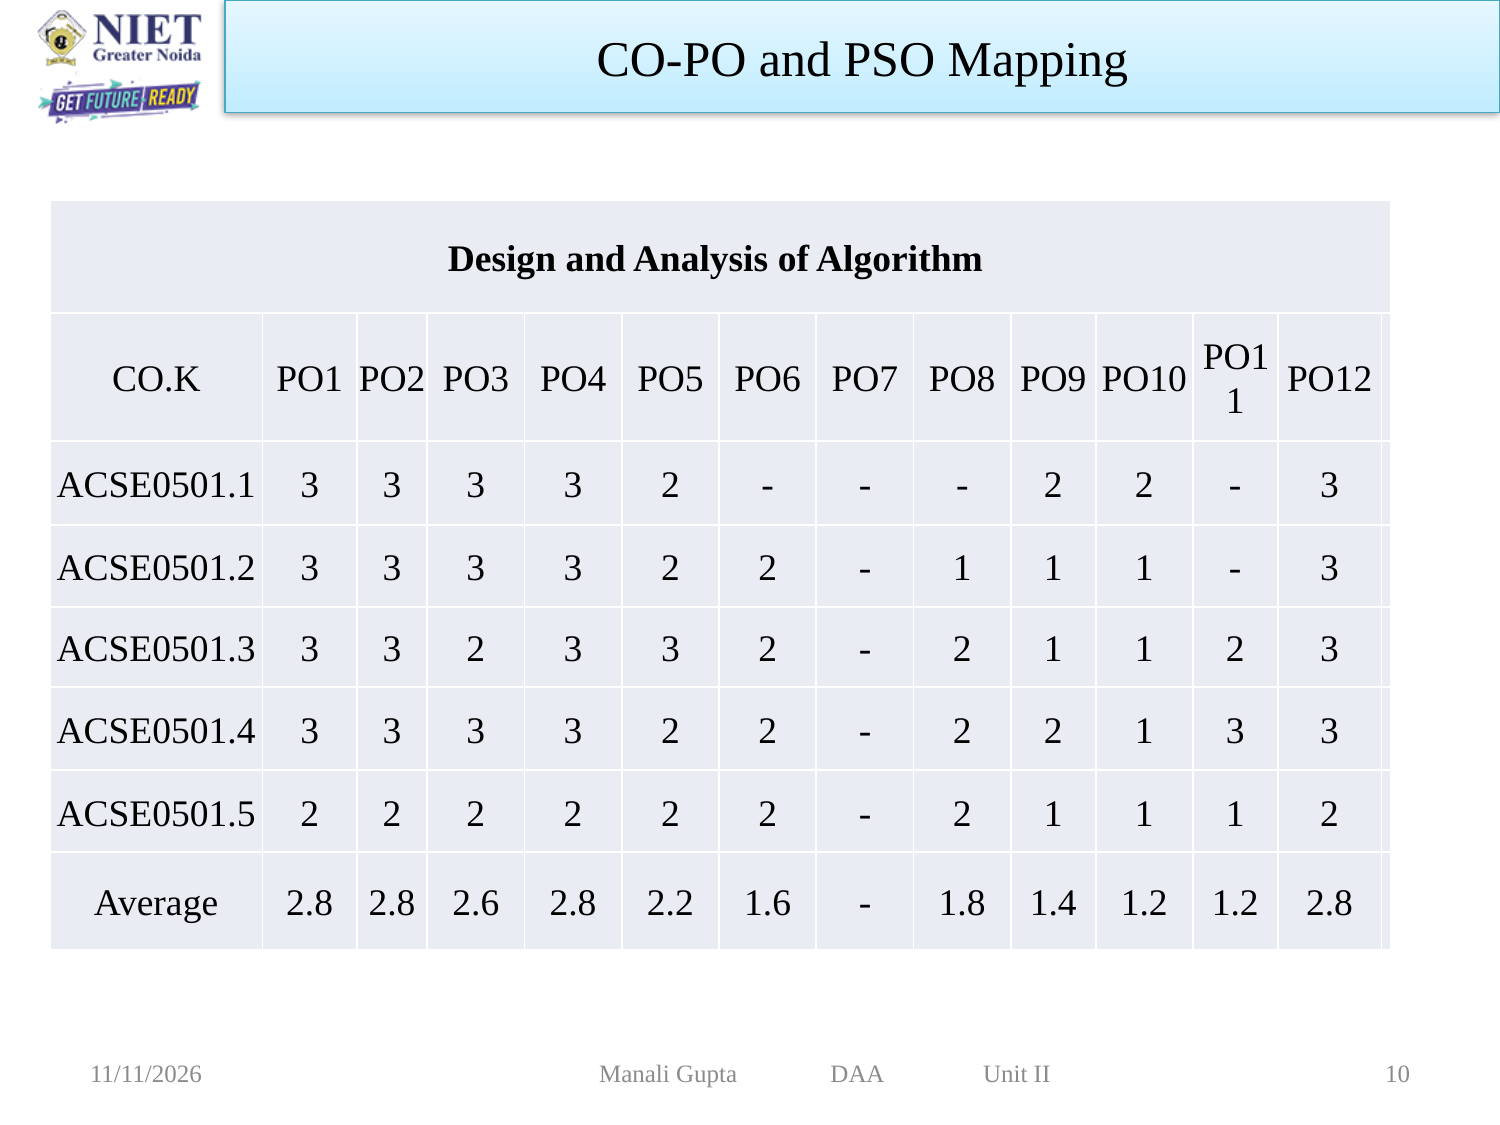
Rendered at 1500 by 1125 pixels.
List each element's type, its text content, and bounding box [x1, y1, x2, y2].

text_box CO-PO and PSO Mapping [238, 0, 1500, 113]
table_cell 1 [1012, 771, 1095, 851]
table_cell 1.2 [1097, 853, 1192, 949]
table_cell - [817, 442, 913, 524]
table_cell 3 [1279, 442, 1381, 524]
table_cell PO4 [525, 314, 621, 440]
table_cell 2 [914, 771, 1010, 851]
table_cell - [817, 771, 913, 851]
slide_number 10-Nov-24 [75, 1042, 412, 1103]
table_cell 3 [428, 442, 524, 524]
table_cell PO5 [623, 314, 718, 440]
table_cell 1.4 [1012, 853, 1095, 949]
table_cell 2.2 [623, 853, 718, 949]
table_cell 2 [720, 688, 815, 769]
table_cell 2 [623, 526, 718, 606]
table_cell 1.6 [720, 853, 815, 949]
table_cell 2 [914, 688, 1010, 769]
table_cell 2 [623, 688, 718, 769]
table_cell [1382, 688, 1390, 769]
table_cell 2.8 [358, 853, 426, 949]
table_cell Average [51, 853, 262, 949]
table_cell - [1194, 526, 1277, 606]
table_cell 3 [358, 442, 426, 524]
table_cell 3 [623, 608, 718, 686]
table_cell [1382, 853, 1390, 949]
table_cell PO8 [914, 314, 1010, 440]
table_cell 1 [1012, 526, 1095, 606]
table_cell 3 [263, 442, 356, 524]
table_cell 2 [428, 608, 524, 686]
table_cell 1 [1012, 608, 1095, 686]
table_cell PO3 [428, 314, 524, 440]
table_cell 3 [525, 608, 621, 686]
table_cell 1 [1194, 771, 1277, 851]
table_cell 2 [358, 771, 426, 851]
table_cell 2 [428, 771, 524, 851]
footer Manali Gupta DAA Unit II [412, 1042, 1074, 1103]
table_cell 2.8 [263, 853, 356, 949]
table_cell PO9 [1012, 314, 1095, 440]
table_cell 1 [1097, 771, 1192, 851]
table_cell 2 [525, 771, 621, 851]
slide_number 10 [1074, 1042, 1425, 1103]
table_cell PO12 [1279, 314, 1381, 440]
table_cell 1 [1097, 688, 1192, 769]
table_cell - [817, 853, 913, 949]
table_cell - [817, 688, 913, 769]
table_cell 3 [358, 608, 426, 686]
table_cell PO2 [358, 314, 426, 440]
table_cell 3 [1194, 688, 1277, 769]
table_cell PO6 [720, 314, 815, 440]
table_cell CO.K [51, 314, 262, 440]
table_cell 3 [263, 526, 356, 606]
table_cell 1 [1097, 608, 1192, 686]
table_cell 2 [1012, 688, 1095, 769]
table_cell 3 [1279, 608, 1381, 686]
table_cell 2 [720, 526, 815, 606]
table_cell - [720, 442, 815, 524]
table_header Design and Analysis of Algorithm [51, 201, 1390, 312]
table_cell 2 [1097, 442, 1192, 524]
table_cell 2 [720, 771, 815, 851]
table_cell 3 [263, 608, 356, 686]
table_cell 2.8 [525, 853, 621, 949]
table_cell PO1 [263, 314, 356, 440]
table_cell ACSE0501.2 [51, 526, 262, 606]
table_cell 3 [525, 442, 621, 524]
table_cell ACSE0501.5 [51, 771, 262, 851]
table_cell 2 [623, 771, 718, 851]
table_cell 1 [914, 526, 1010, 606]
table_cell 3 [525, 526, 621, 606]
table_cell 2.6 [428, 853, 524, 949]
table_cell 2.8 [1279, 853, 1381, 949]
table_cell - [1194, 442, 1277, 524]
table_cell 3 [428, 526, 524, 606]
table_cell PO7 [817, 314, 913, 440]
table_cell 2 [1279, 771, 1381, 851]
table_cell 2 [914, 608, 1010, 686]
table_cell 3 [428, 688, 524, 769]
table_cell 2 [720, 608, 815, 686]
table_cell - [914, 442, 1010, 524]
table_cell - [817, 526, 913, 606]
table_cell PO11 [1194, 314, 1277, 440]
table_cell [1382, 314, 1390, 440]
table_cell 1.2 [1194, 853, 1277, 949]
table_cell 1 [1097, 526, 1192, 606]
table_cell 3 [525, 688, 621, 769]
table_cell 3 [1279, 688, 1381, 769]
table_cell [1382, 526, 1390, 606]
table_cell 3 [358, 526, 426, 606]
table_cell 2 [623, 442, 718, 524]
table_cell 2 [1194, 608, 1277, 686]
table_cell PO10 [1097, 314, 1192, 440]
table_cell [1382, 608, 1390, 686]
table_cell 3 [1279, 526, 1381, 606]
table_cell 3 [358, 688, 426, 769]
table_cell 3 [263, 688, 356, 769]
table_cell ACSE0501.1 [51, 442, 262, 524]
table_cell 1.8 [914, 853, 1010, 949]
table_cell - [817, 608, 913, 686]
table_cell [1382, 442, 1390, 524]
table_cell 2 [263, 771, 356, 851]
table_cell ACSE0501.4 [51, 688, 262, 769]
table_cell [1382, 771, 1390, 851]
table_cell 2 [1012, 442, 1095, 524]
table_cell ACSE0501.3 [51, 608, 262, 686]
picture [0, 0, 238, 135]
